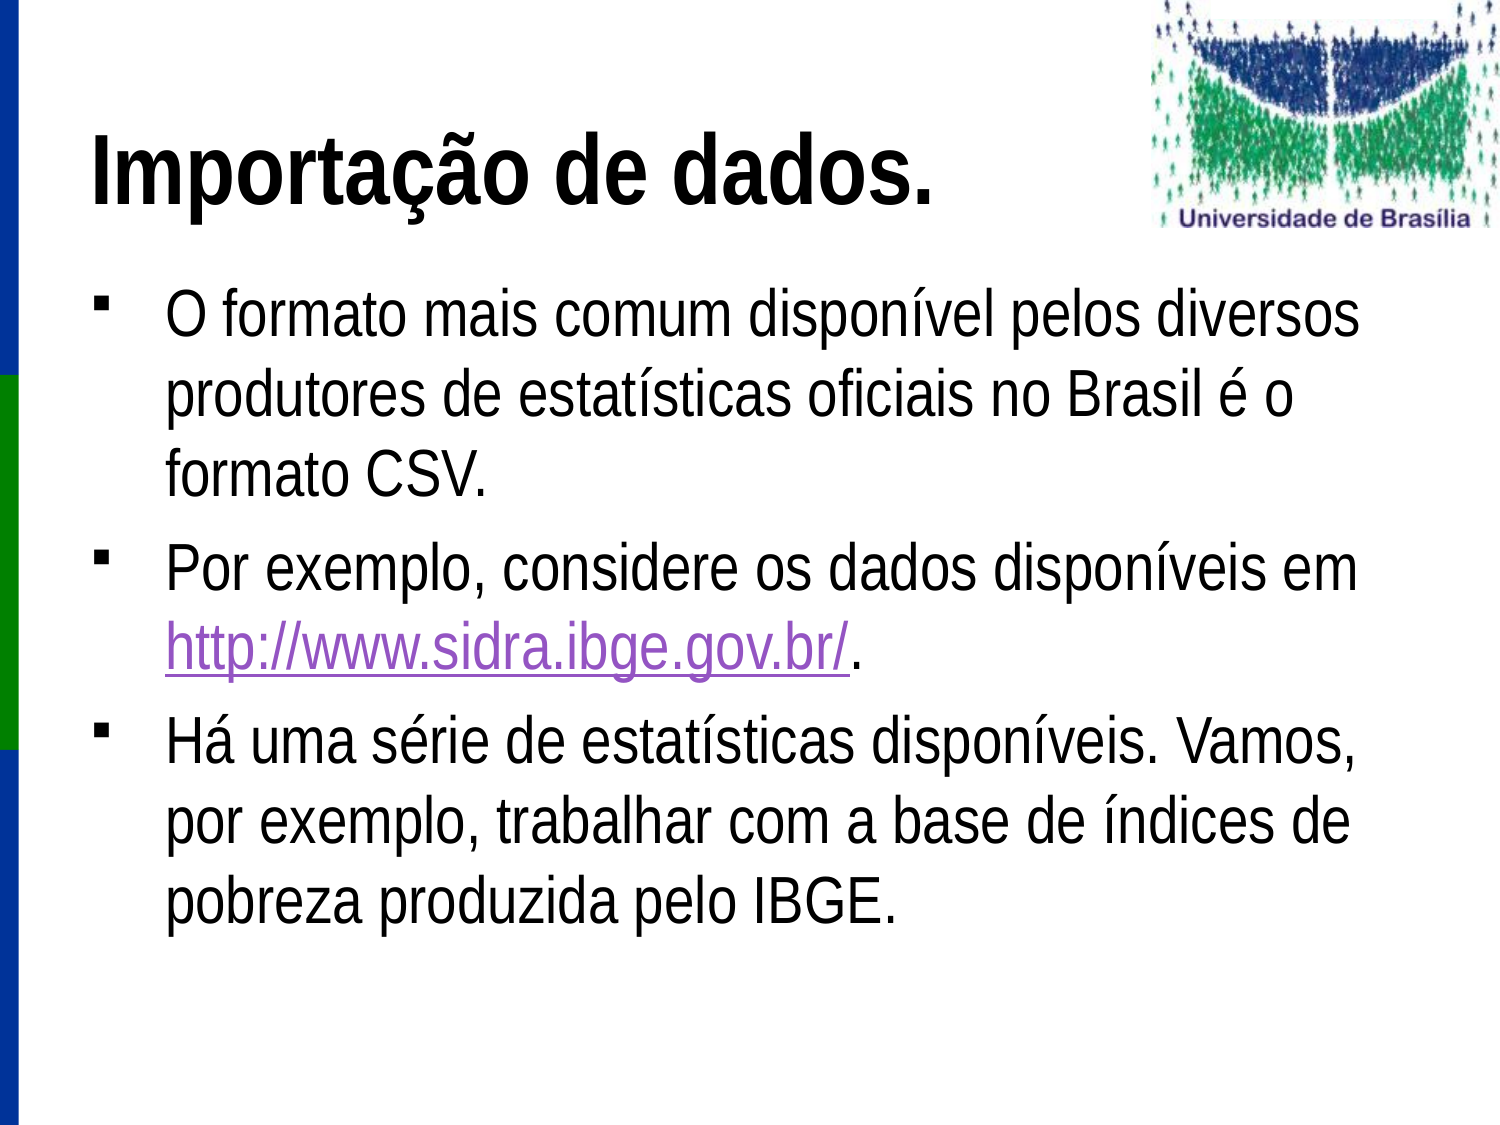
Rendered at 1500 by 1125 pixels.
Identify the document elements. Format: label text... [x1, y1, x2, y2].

picture [1151, 0, 1500, 228]
title Importação de dados. [75, 45, 1152, 233]
list O formato mais comum disponível pelos diversos produtores de estatísticas oficiais no Brasil é o formato CSV. Por exemplo, considere os dados disponíveis em http://www.sidra.ibge.gov.br/. Há uma série de estatísticas disponíveis. Vamos, por exemplo, trabalhar com a base de índices de pobreza produzida pelo IBGE. [75, 262, 1425, 1006]
